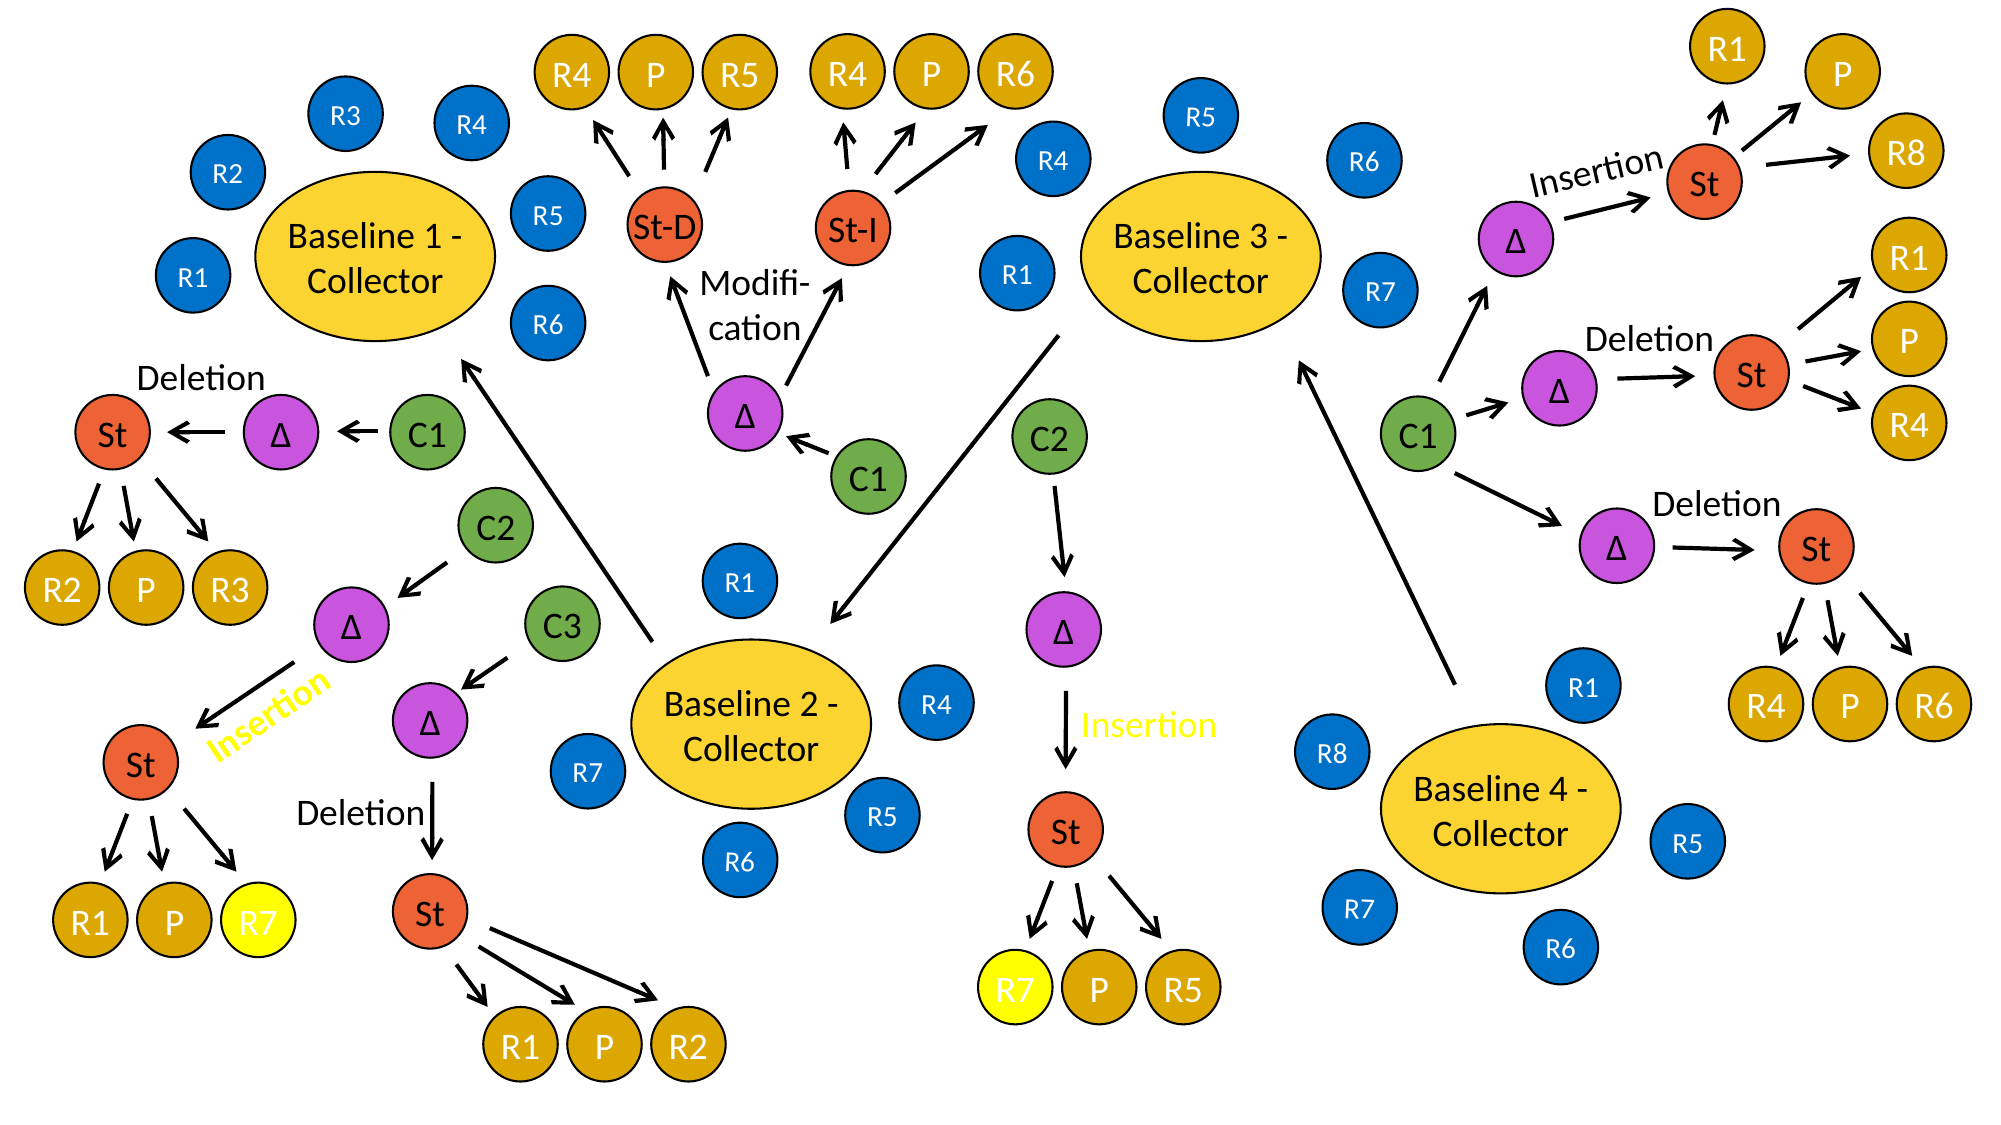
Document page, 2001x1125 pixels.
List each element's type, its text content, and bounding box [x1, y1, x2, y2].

text_box R4 [1053, 120, 1092, 198]
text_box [1053, 335, 1059, 399]
text_box R5 [844, 776, 921, 854]
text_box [24, 345, 465, 625]
text_box R6 [726, 821, 779, 899]
text_box R5 [1162, 77, 1240, 154]
text_box R4 [433, 84, 511, 162]
text_box R6 [1522, 908, 1600, 986]
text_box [977, 399, 1234, 1025]
text_box R2 [189, 133, 267, 211]
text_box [1380, 8, 1944, 471]
text_box R6 [509, 287, 534, 358]
text_box Baseline 3 - Collector [1079, 170, 1322, 343]
text_box R7 [1321, 869, 1398, 946]
text_box R6 [1326, 121, 1380, 199]
text_box R8 [1293, 713, 1371, 791]
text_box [53, 487, 534, 958]
text_box R4 [898, 664, 975, 741]
text_box R7 [1342, 251, 1380, 329]
text_box Baseline 2 - Collector [726, 638, 873, 810]
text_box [1298, 360, 1454, 685]
text_box R1 [154, 237, 232, 314]
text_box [465, 358, 534, 487]
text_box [1454, 471, 1972, 742]
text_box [534, 514, 653, 586]
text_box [280, 586, 726, 1082]
text_box R5 [1649, 802, 1727, 880]
text_box Baseline 4 - Collector [1379, 729, 1622, 895]
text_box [534, 34, 1053, 514]
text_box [1466, 217, 1947, 461]
text_box R5 [509, 177, 534, 250]
text_box R1 [701, 542, 779, 620]
text_box R3 [307, 75, 384, 153]
text_box Baseline 1 - Collector [254, 170, 497, 343]
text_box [830, 514, 977, 624]
